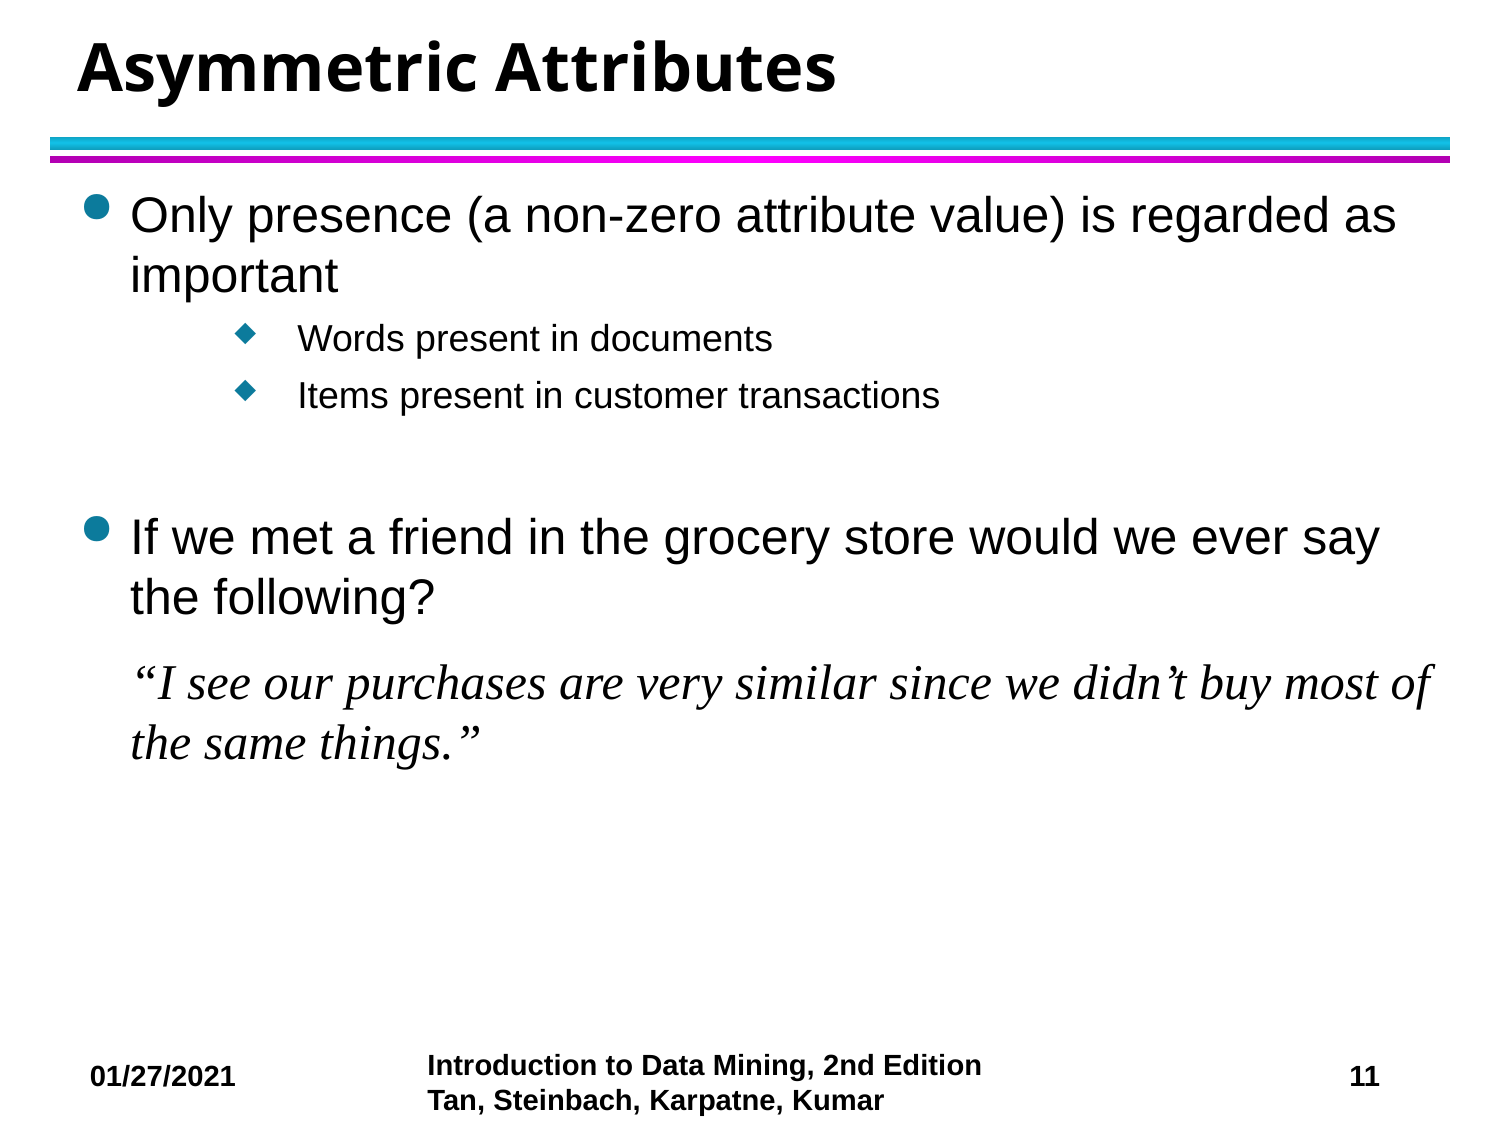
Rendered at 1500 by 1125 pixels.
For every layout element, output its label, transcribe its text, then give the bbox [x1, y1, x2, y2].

list Only presence (a non-zero attribute value) is regarded as important Words present in documents Items present in customer transactions If we met a friend in the grocery store would we ever say the following? “I see our purchases are very similar since we didn’t buy most of the same things.” [67, 174, 1450, 1025]
title Asymmetric Attributes [62, 24, 1421, 113]
